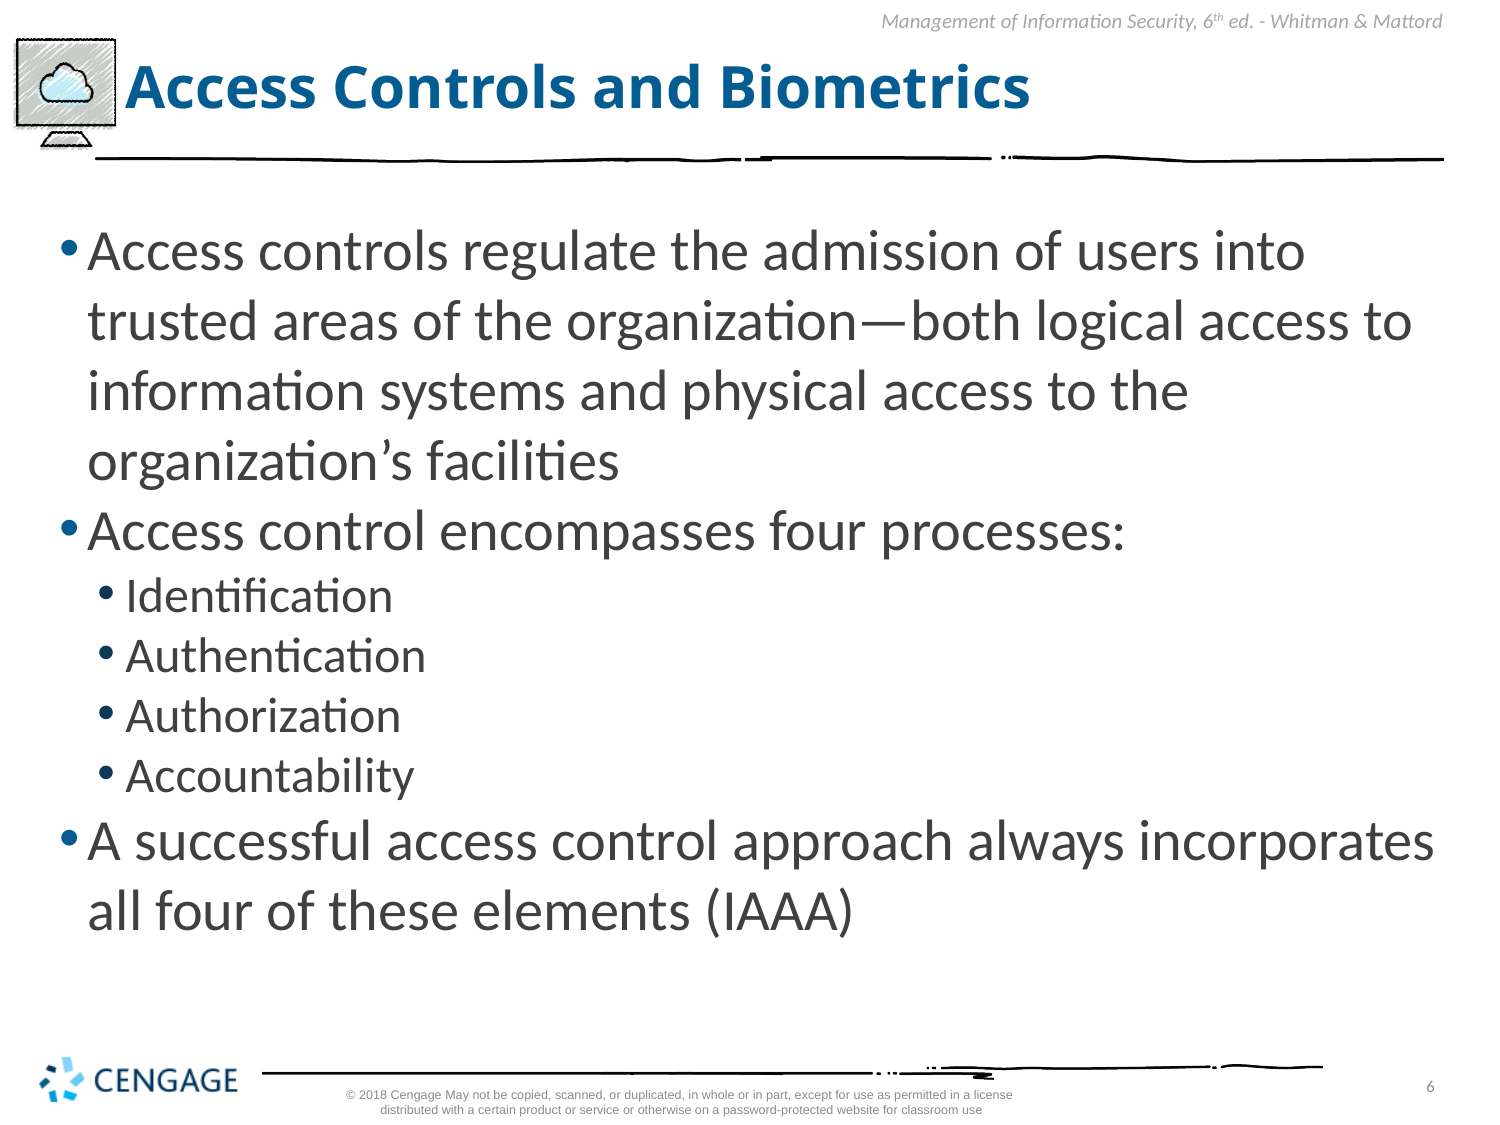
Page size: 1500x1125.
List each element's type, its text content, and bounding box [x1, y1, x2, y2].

picture [19, 1043, 250, 1115]
picture [95, 155, 1444, 163]
list Access controls regulate the admission of users into trusted areas of the organization—both logical access to information systems and physical access to the organization’s facilities Access control encompasses four processes: Identification Authentication Authorization Accountability A successful access control approach always incorporates all four of these elements (IAAA) [59, 212, 1441, 950]
picture [262, 1064, 1323, 1080]
title Access Controls and Biometrics [125, 60, 1442, 121]
picture [13, 36, 117, 151]
